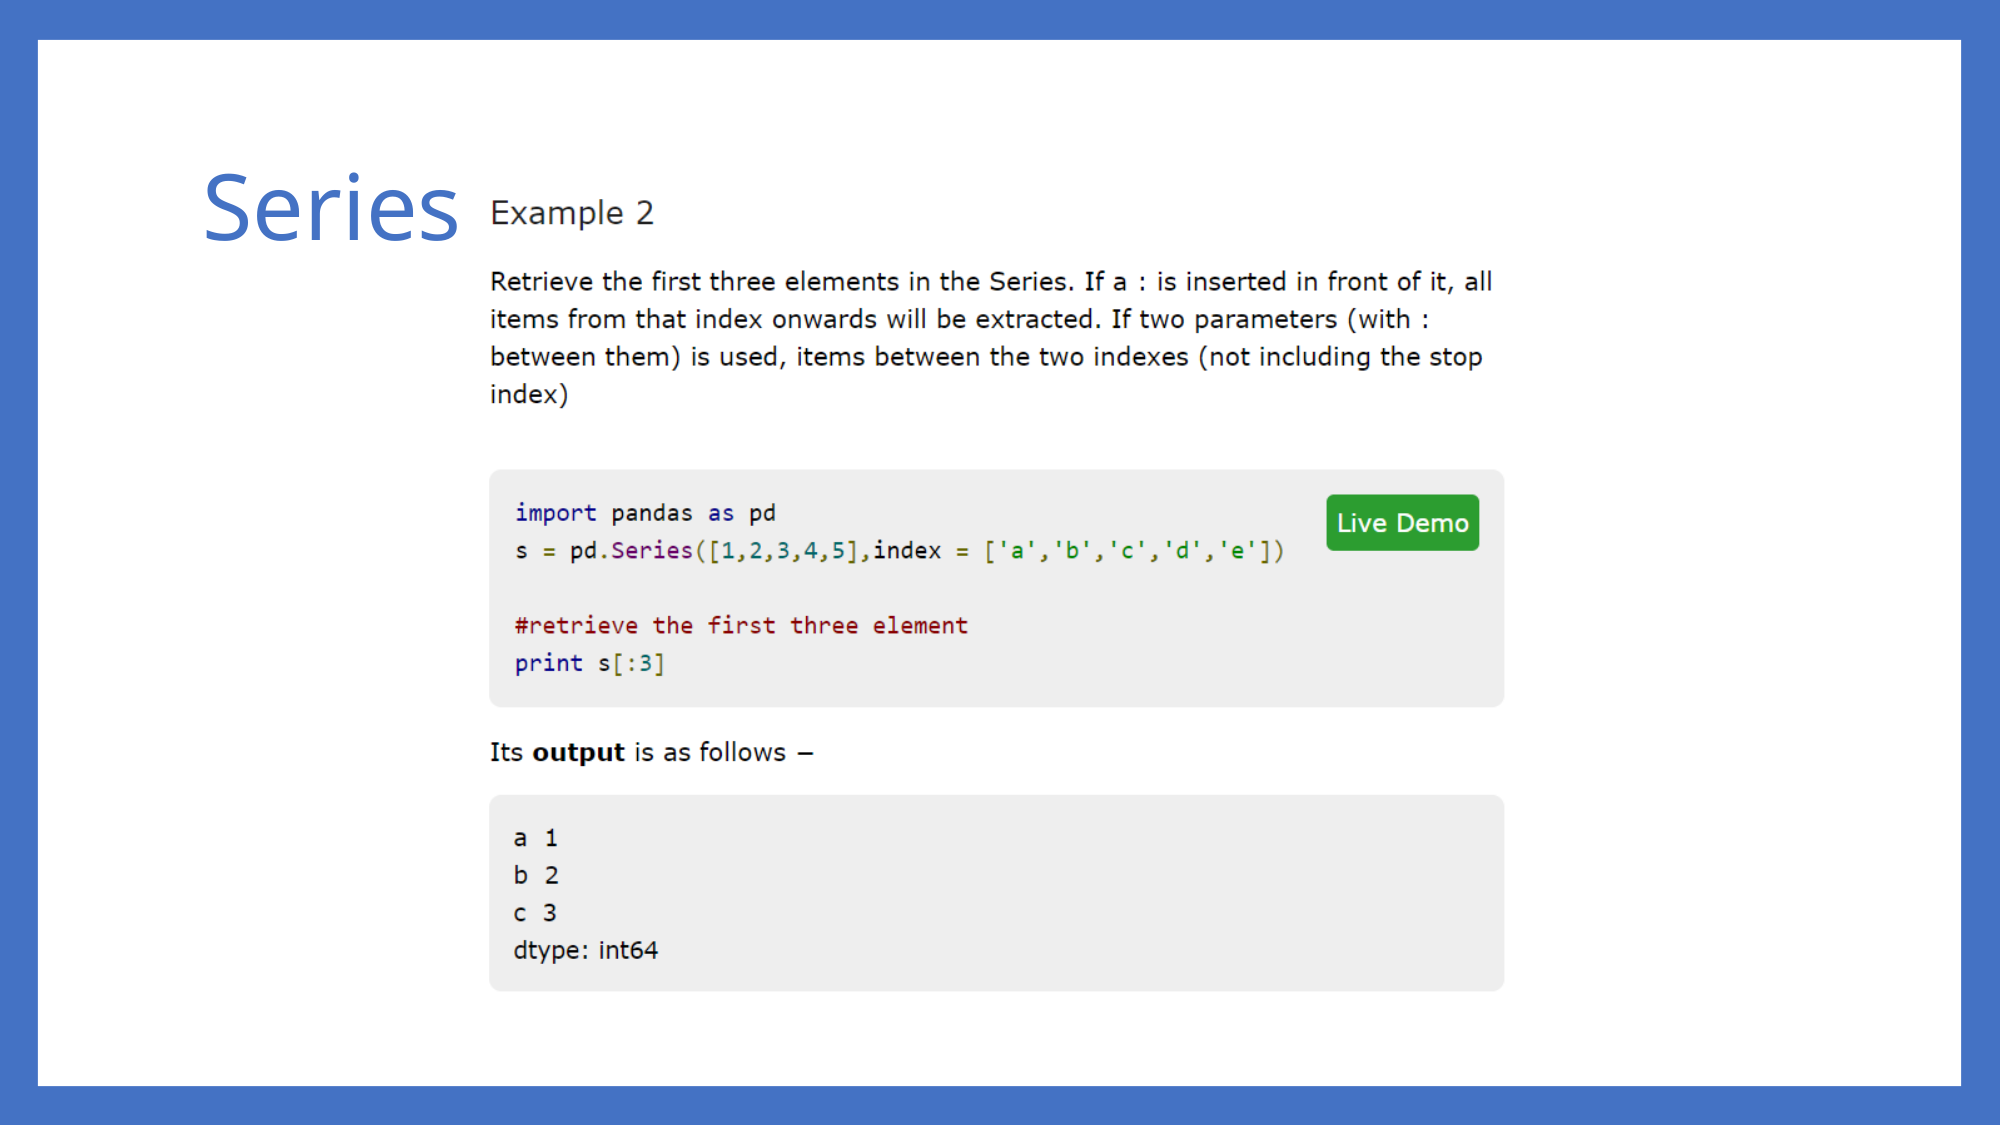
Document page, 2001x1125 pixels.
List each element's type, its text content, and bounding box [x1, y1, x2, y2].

picture [473, 188, 1527, 1005]
title Series [187, 99, 1808, 323]
